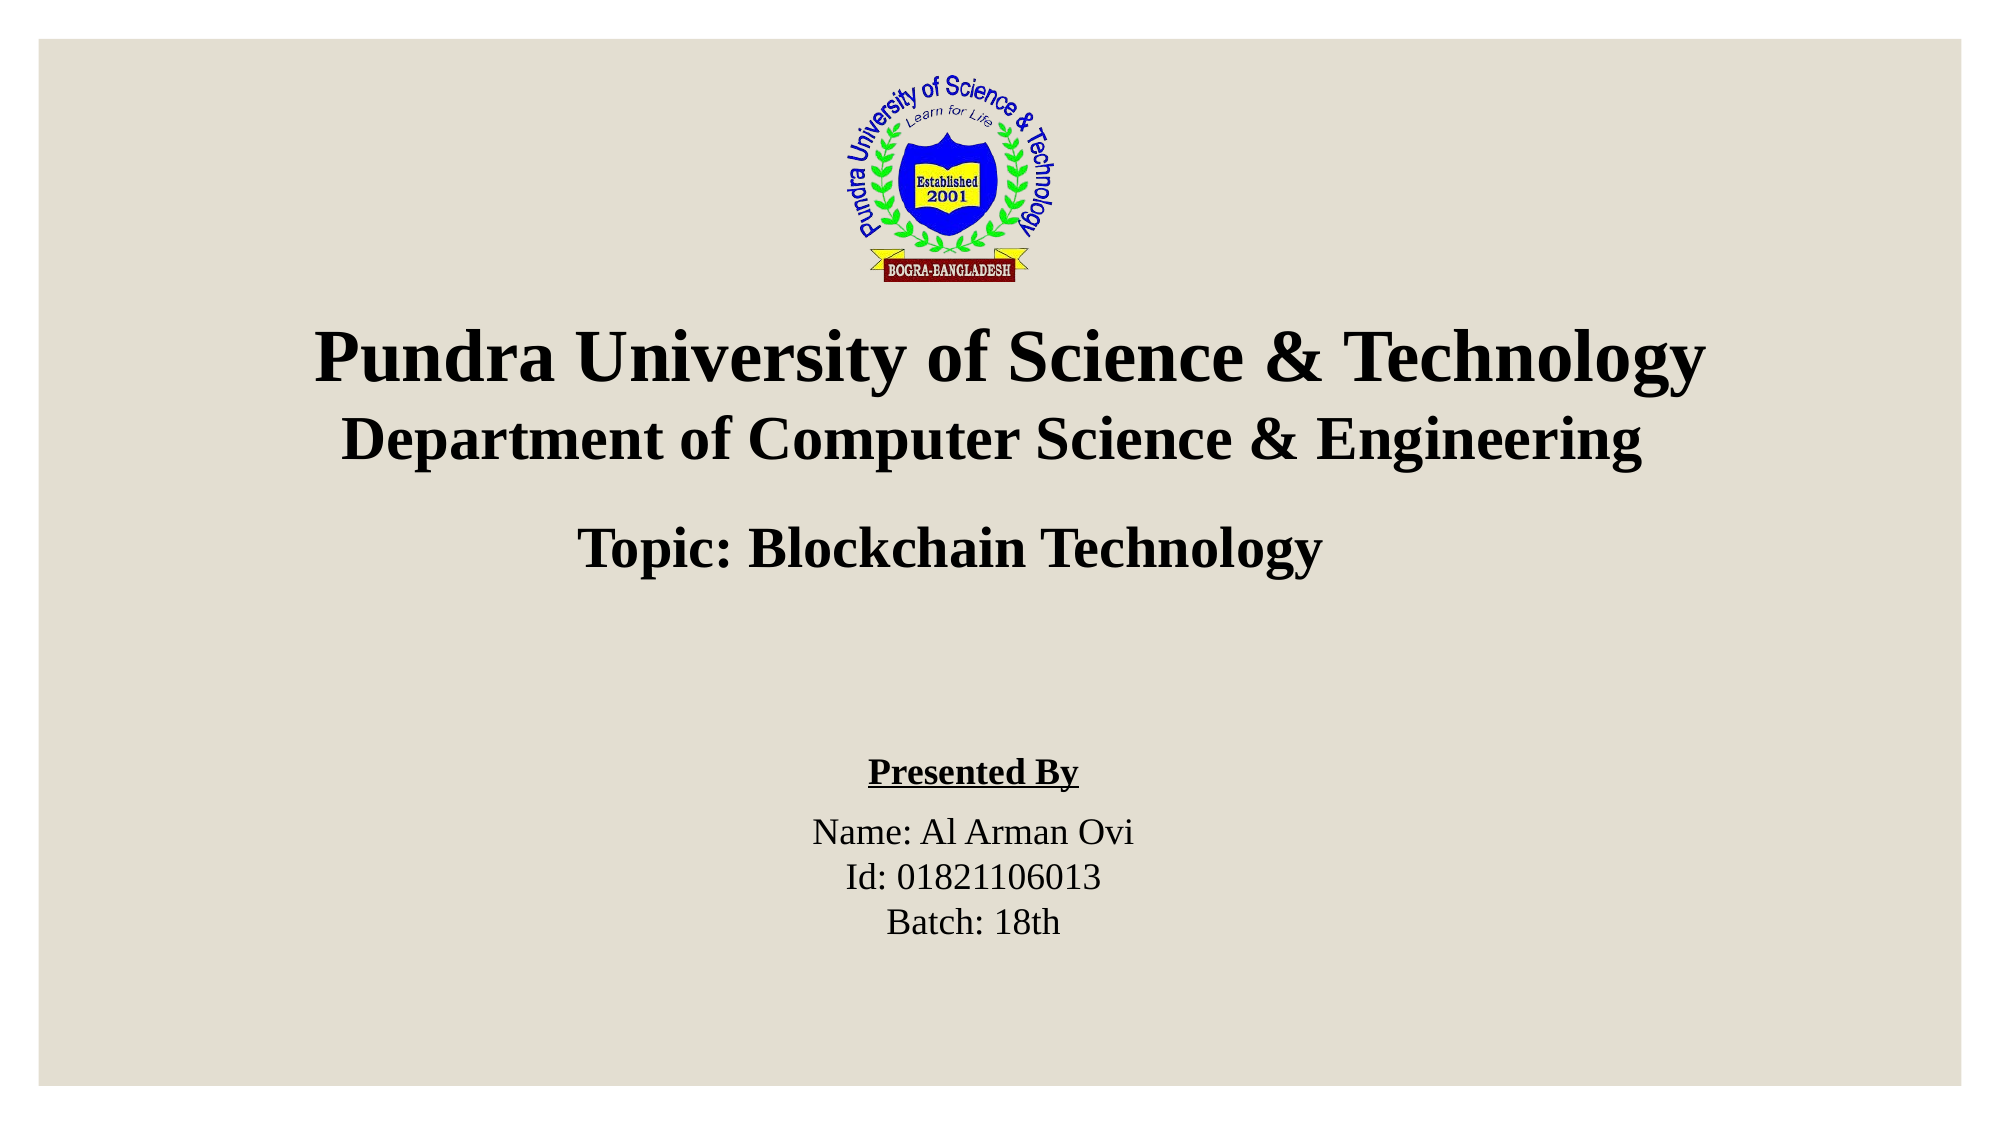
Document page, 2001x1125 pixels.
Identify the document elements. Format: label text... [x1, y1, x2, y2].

text_box Presented By [801, 739, 1146, 799]
text_box Name: Al Arman Ovi Id: 01821106013 Batch: 18th [792, 799, 1155, 950]
text_box Department of Computer Science & Engineering [300, 390, 1686, 480]
picture [847, 75, 1054, 282]
text_box Topic: Blockchain Technology [549, 502, 1353, 587]
text_box Pundra University of Science & Technology [200, 299, 1823, 404]
